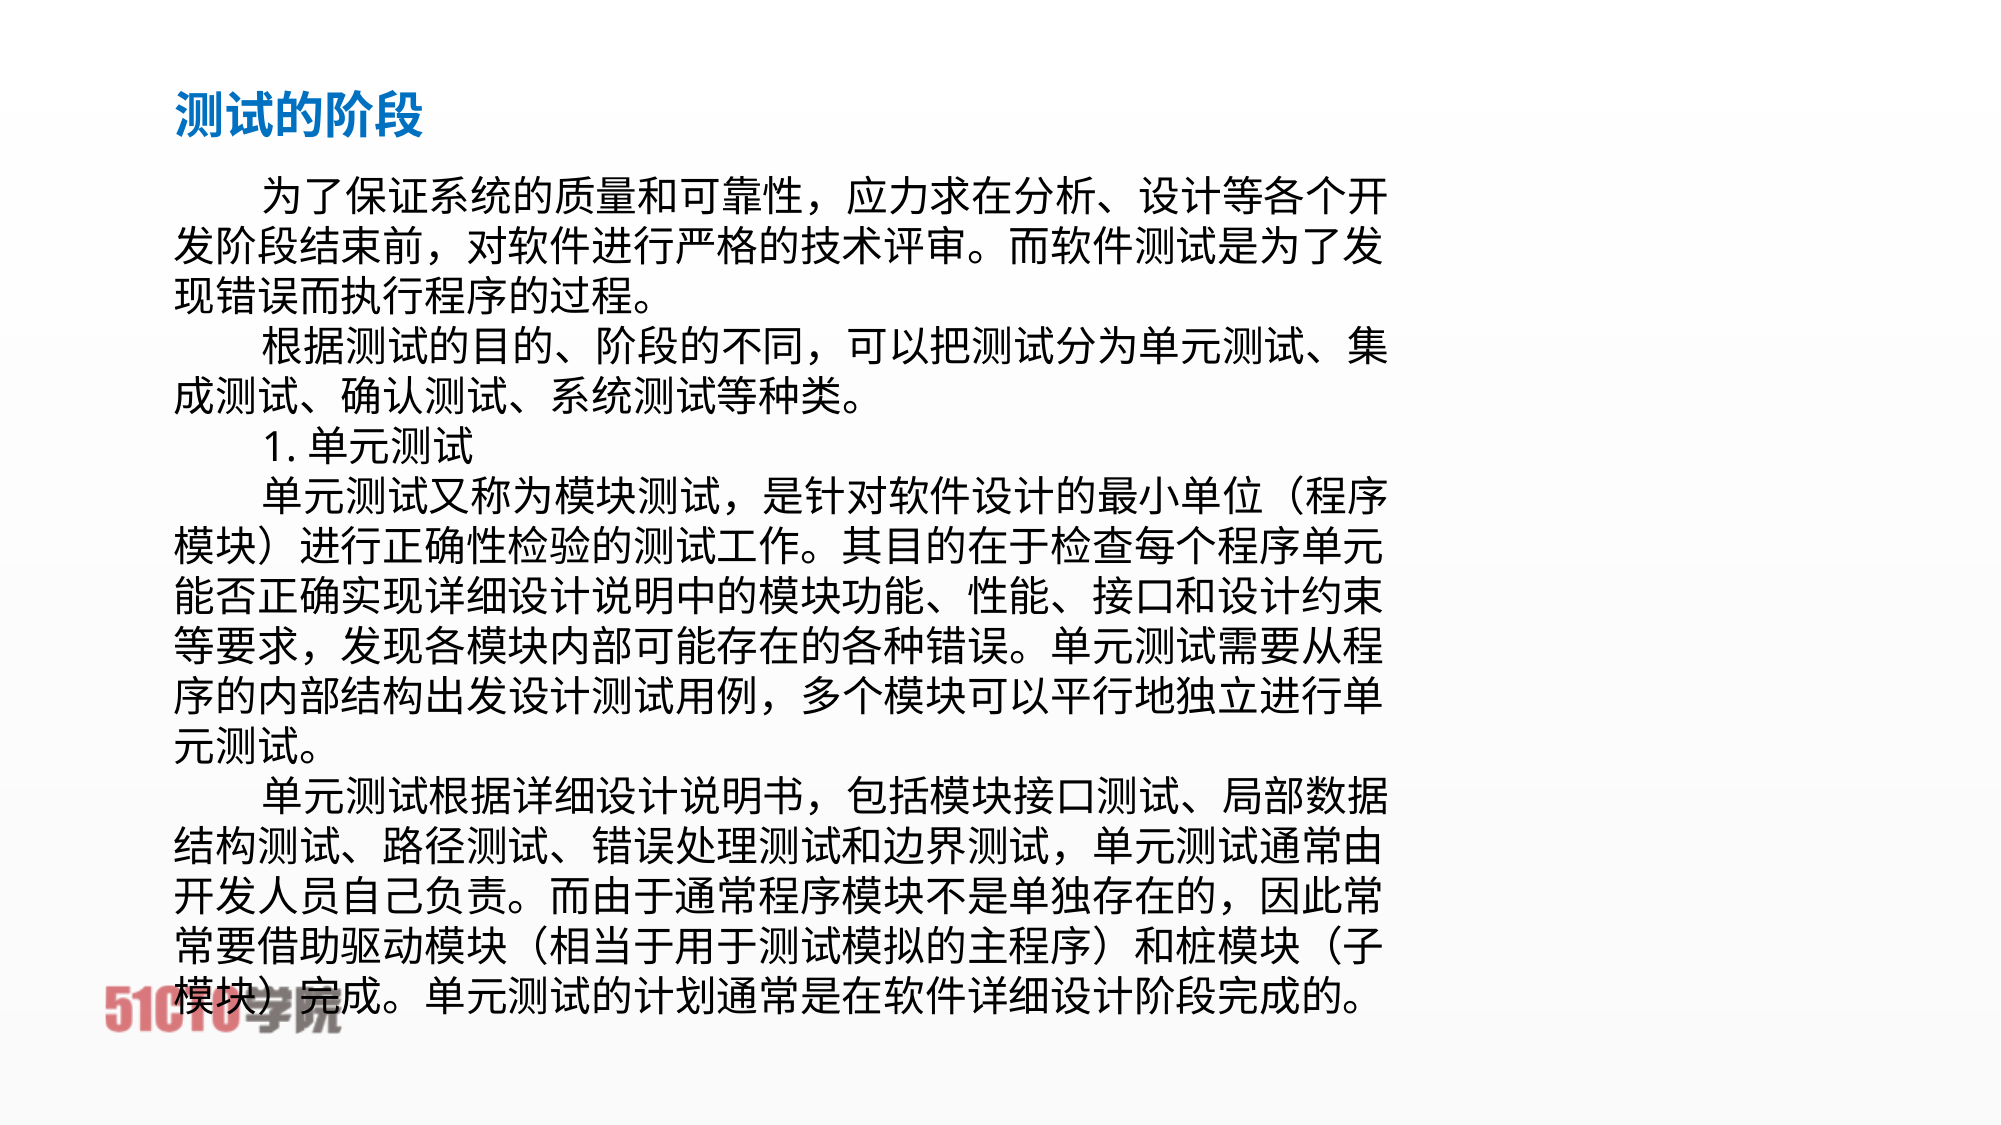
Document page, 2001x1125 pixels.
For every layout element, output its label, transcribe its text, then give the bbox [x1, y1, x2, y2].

title 测试的阶段 [159, 71, 1885, 162]
text_box 为了保证系统的质量和可靠性，应力求在分析、设计等各个开发阶段结束前，对软件进行严格的技术评审。而软件测试是为了发现错误而执行程序的过程。 根据测试的目的、阶段的不同，可以把测试分为单元测试、集成测试、确认测试、系统测试等种类。 1.单元测试 单元测试又称为模块测试，是针对软件设计的最小单位（程序模块）进行正确性检验的测试工作。其目的在于检查每个程序单元能否正确实现详细设计说明中的模块功能、性能、接口和设计约束等要求，发现各模块内部可能存在的各种错误。单元测试需要从程序的内部结构出发设计测试用例，多个模块可以平行地独立进行单元测试。 单元测试根据详细设计说明书，包括模块接口测试、局部数据结构测试、路径测试、错误处理测试和边界测试，单元测试通常由开发人员自己负责。而由于通常程序模块不是单独存在的，因此常常要借助驱动模块（相当于用于测试模拟的主程序）和桩模块（子模块）完成。单元测试的计划通常是在软件详细设计阶段完成的。 [159, 162, 1421, 1028]
picture [45, 952, 377, 1057]
